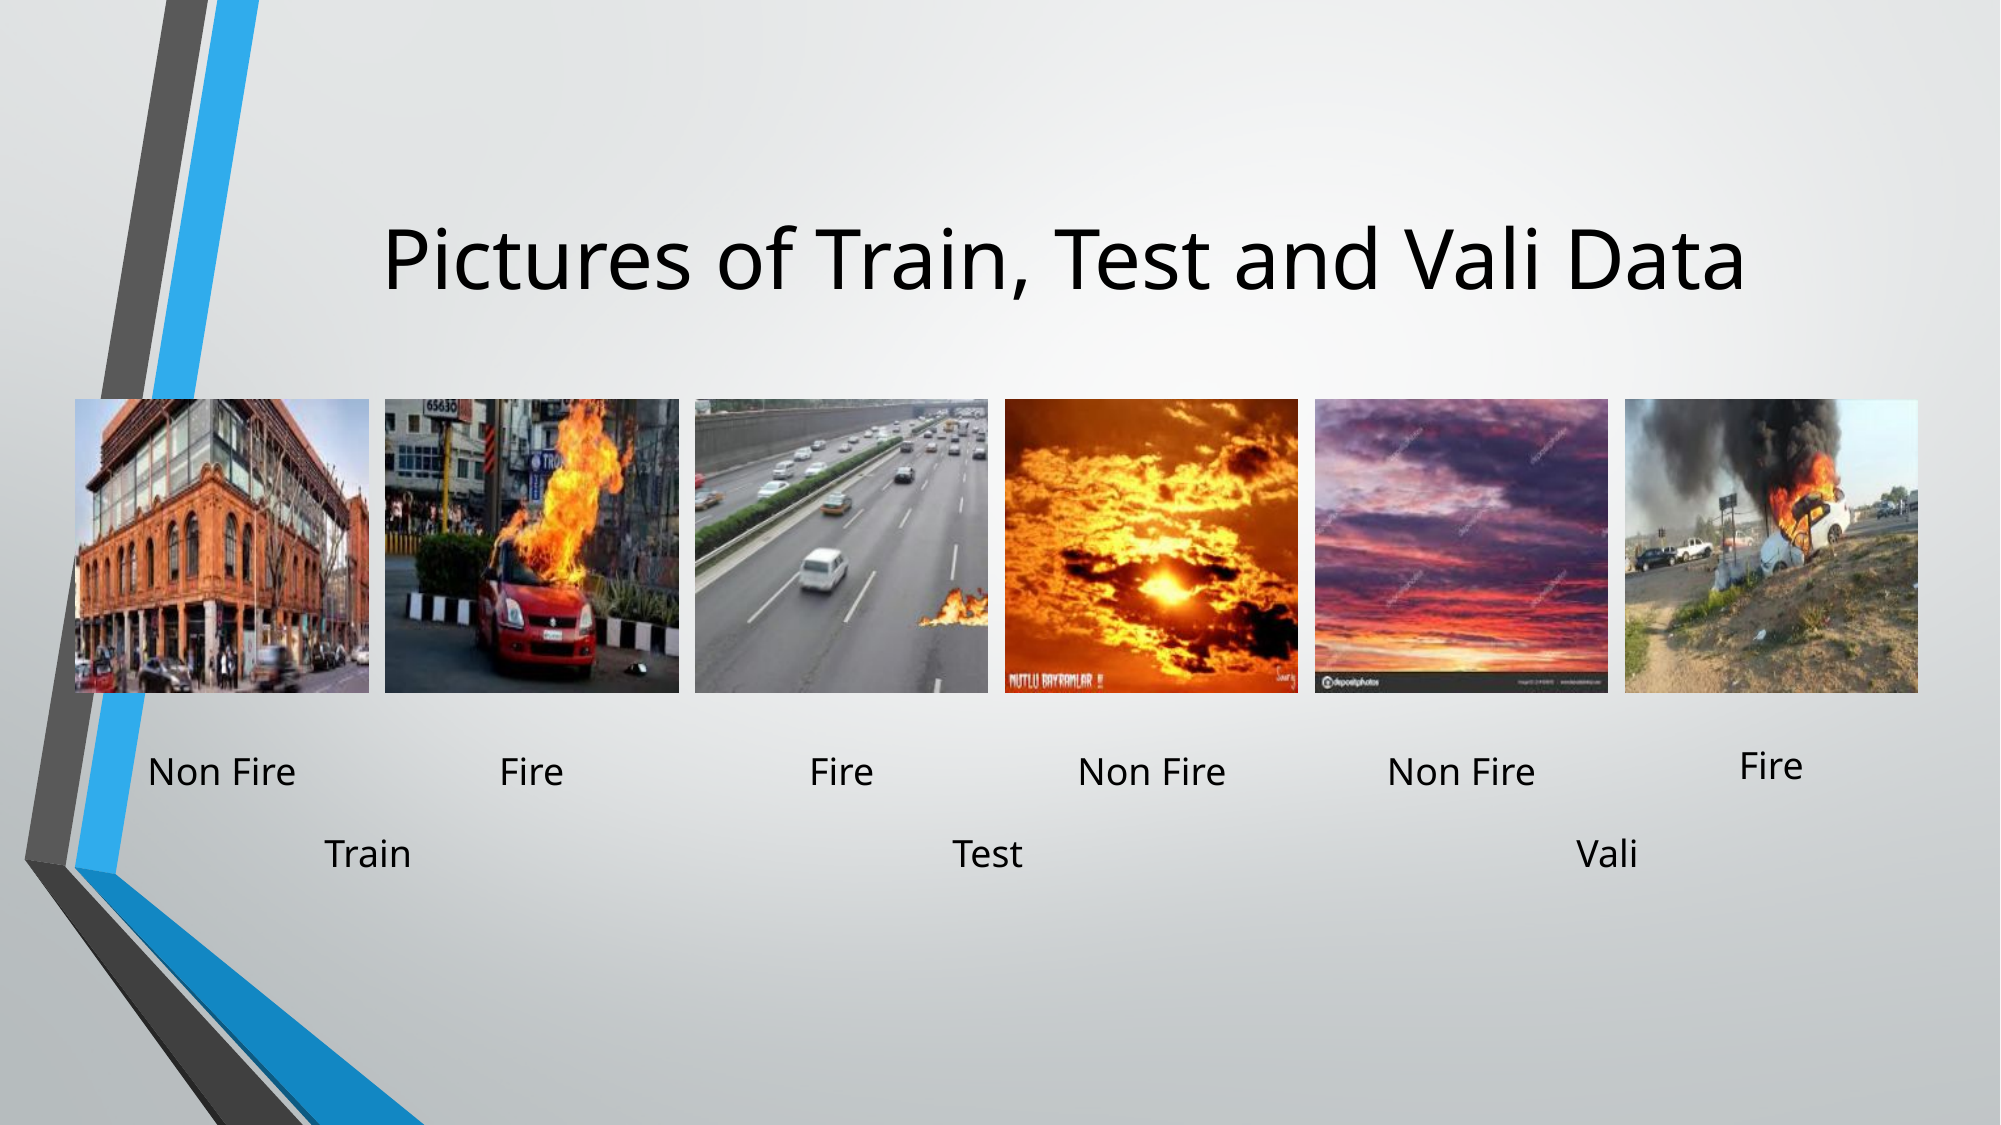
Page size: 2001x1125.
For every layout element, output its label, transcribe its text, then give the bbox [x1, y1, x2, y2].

text_box Non Fire [132, 740, 312, 801]
picture [1005, 399, 1299, 693]
text_box Test [937, 822, 1039, 883]
text_box Non Fire [1372, 740, 1552, 801]
text_box Train [309, 822, 427, 883]
text_box Vali [1561, 822, 1654, 883]
picture [695, 399, 989, 693]
text_box Non Fire [1062, 740, 1242, 801]
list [385, 399, 679, 693]
picture [75, 399, 369, 693]
text_box Fire [484, 740, 580, 801]
picture [1624, 399, 1918, 693]
title Pictures of Train, Test and Vali Data [243, 112, 1887, 400]
picture [1315, 399, 1608, 693]
text_box Fire [794, 740, 890, 801]
text_box Fire [1724, 734, 1819, 795]
